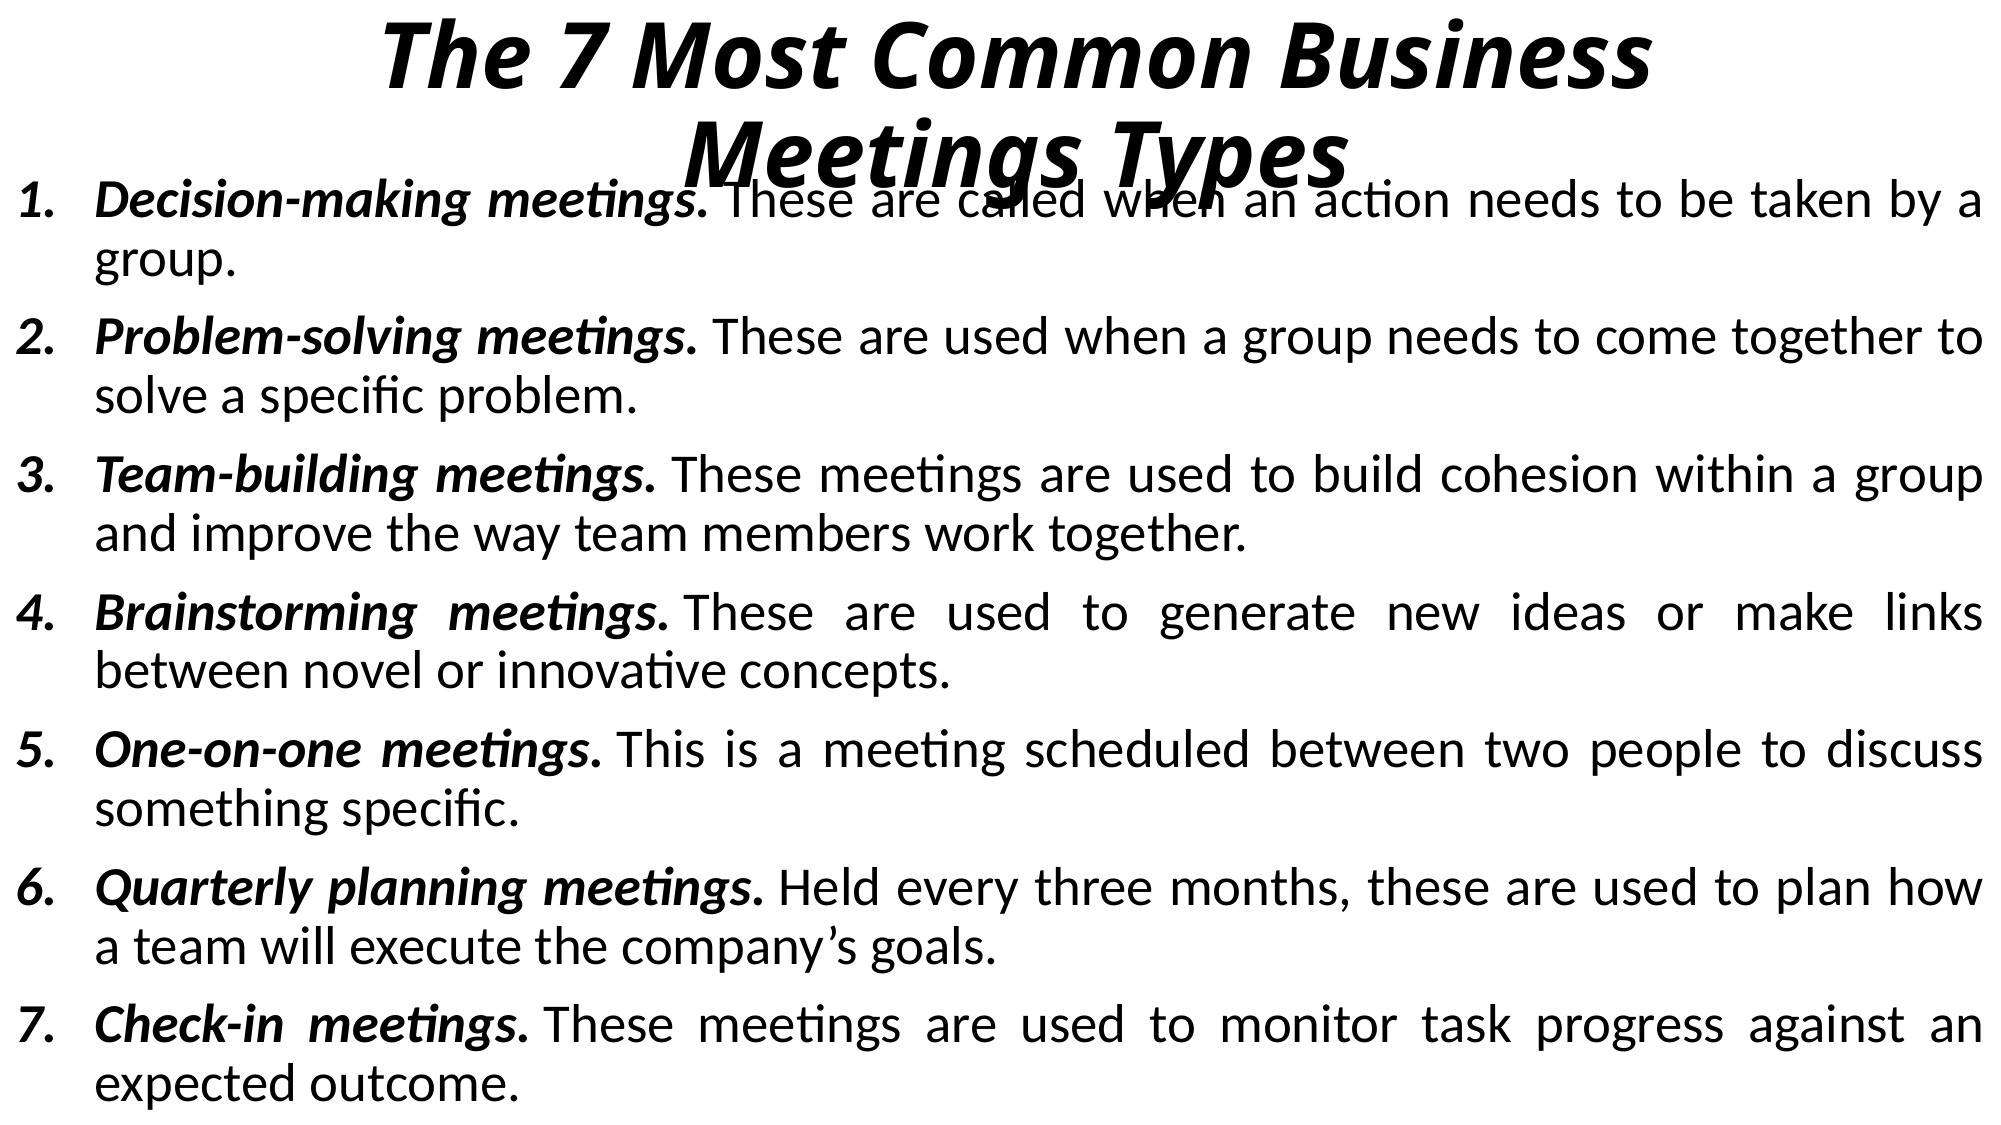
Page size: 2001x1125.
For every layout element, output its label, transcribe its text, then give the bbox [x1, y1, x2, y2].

list Decision-making meetings. These are called when an action needs to be taken by a group. Problem-solving meetings. These are used when a group needs to come together to solve a specific problem. Team-building meetings. These meetings are used to build cohesion within a group and improve the way team members work together. Brainstorming meetings. These are used to generate new ideas or make links between novel or innovative concepts. One-on-one meetings. This is a meeting scheduled between two people to discuss something specific. Quarterly planning meetings. Held every three months, these are used to plan how a team will execute the company’s goals. Check-in meetings. These meetings are used to monitor task progress against an expected outcome. [0, 162, 2000, 1125]
title The 7 Most Common Business Meetings Types [154, 0, 1880, 162]
